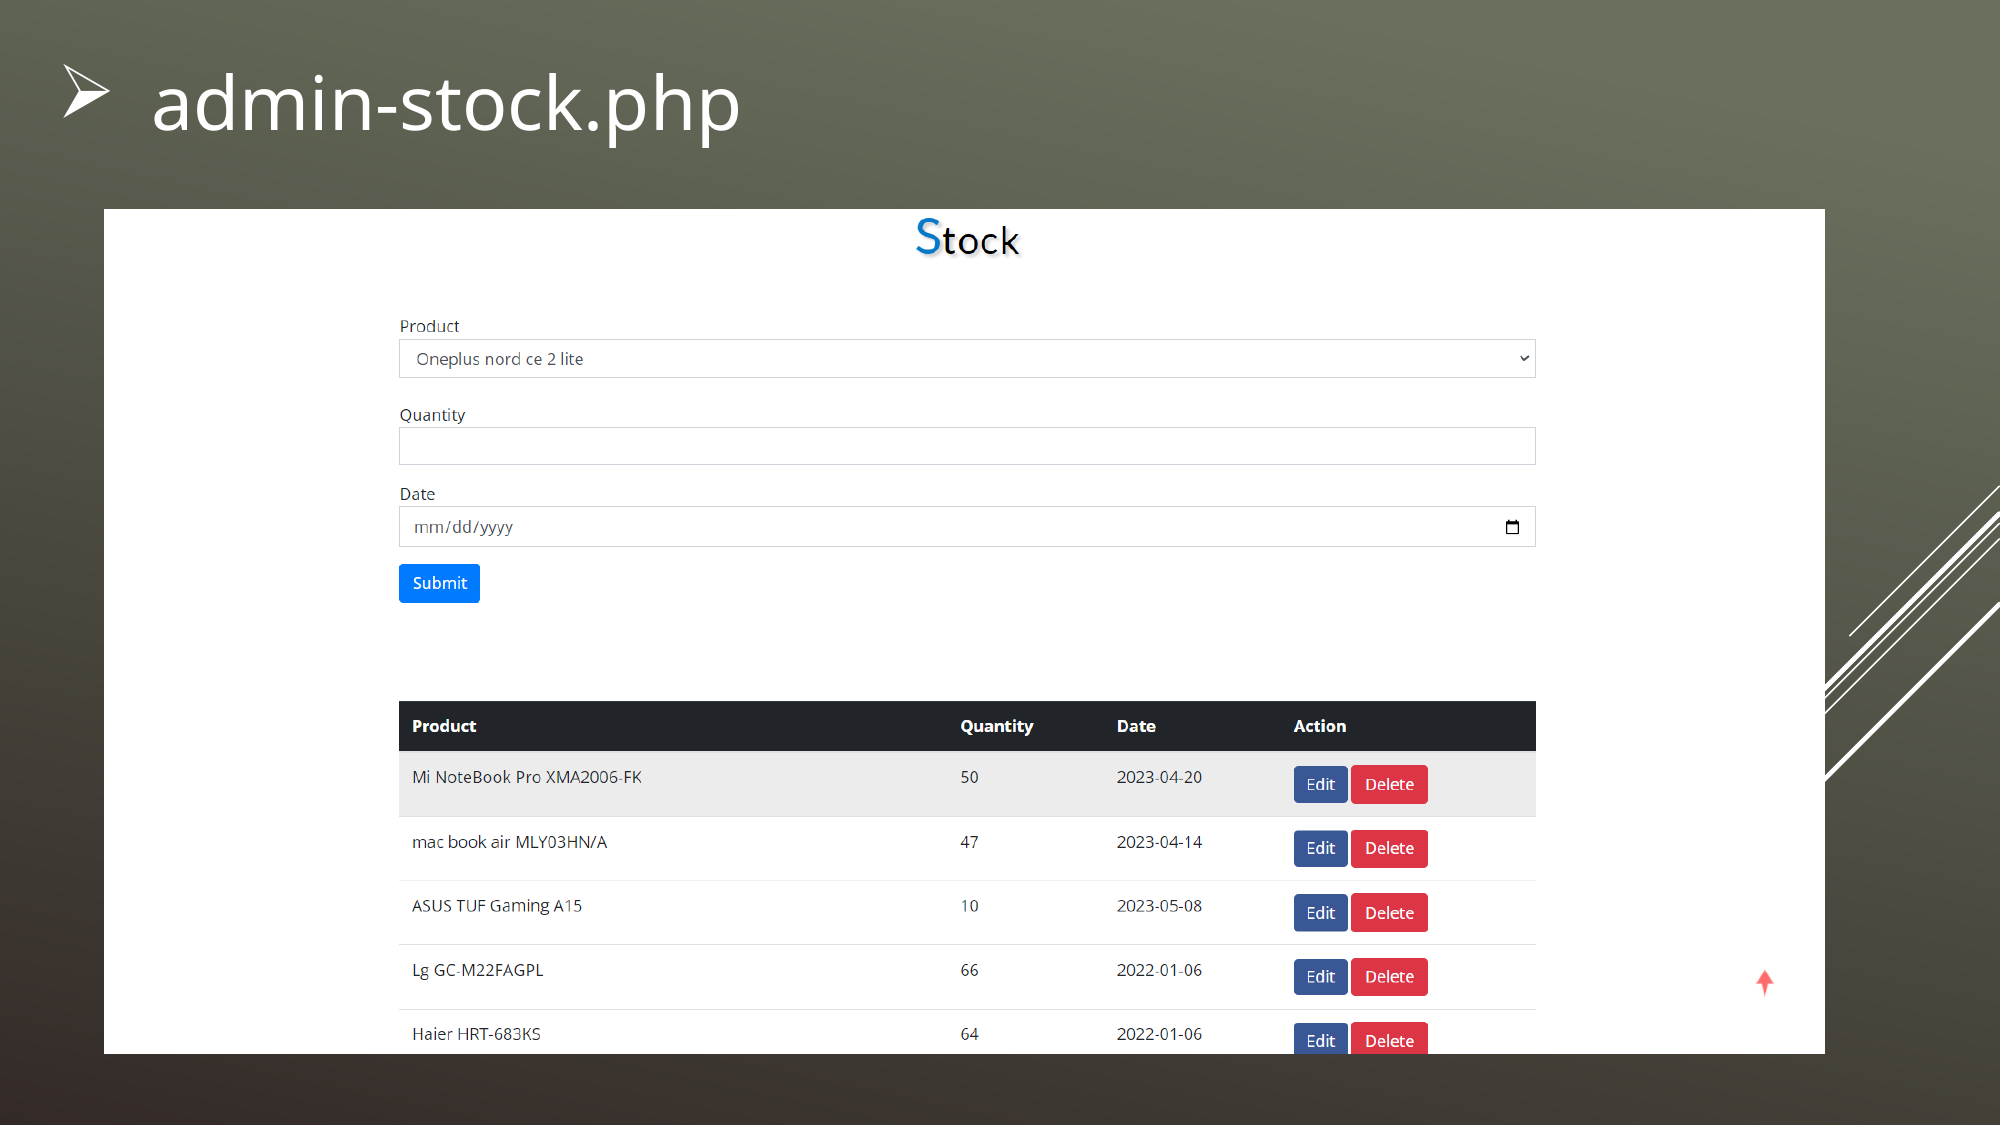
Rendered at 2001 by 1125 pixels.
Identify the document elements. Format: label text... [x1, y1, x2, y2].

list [104, 208, 1826, 1054]
title admin-stock.php [42, 0, 1443, 225]
